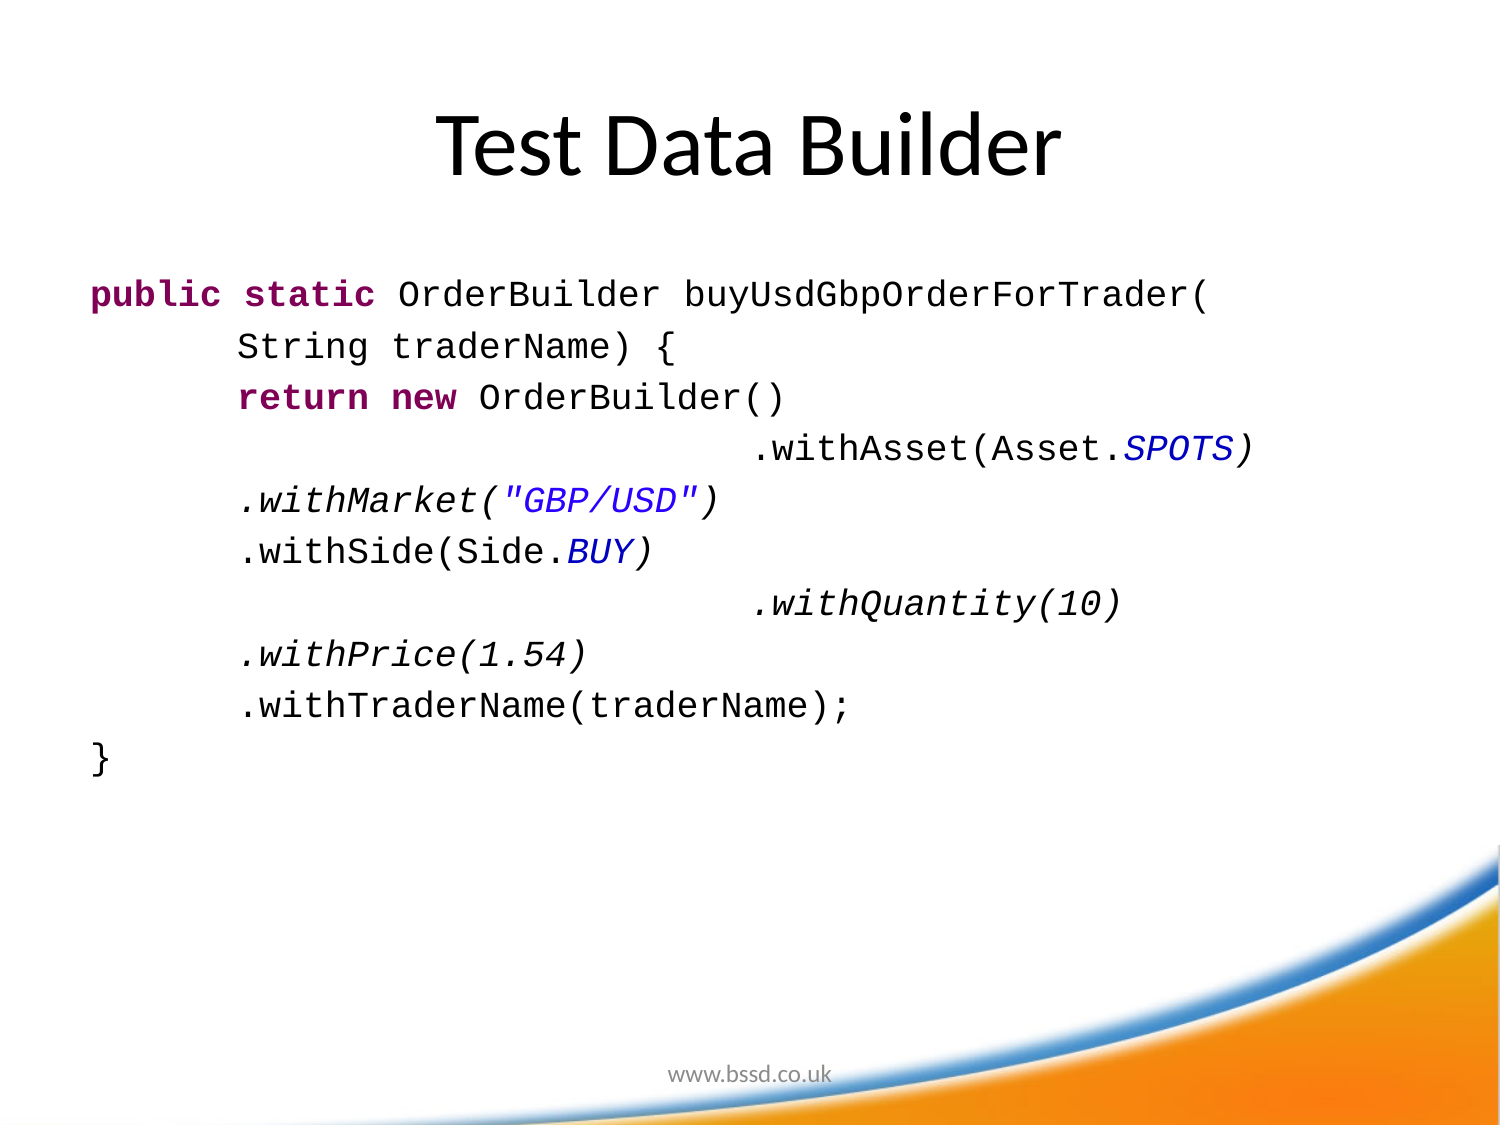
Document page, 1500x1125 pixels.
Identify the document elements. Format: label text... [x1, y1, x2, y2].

picture [0, 845, 1500, 1125]
title Test Data Builder [75, 45, 1425, 233]
list public static OrderBuilder buyUsdGbpOrderForTrader( String traderName) { return new OrderBuilder() .withAsset(Asset.SPOTS) .withMarket("GBP/USD") .withSide(Side.BUY) .withQuantity(10) .withPrice(1.54) .withTraderName(traderName); } [75, 262, 1425, 1005]
footer www.bssd.co.uk [512, 1042, 988, 1103]
